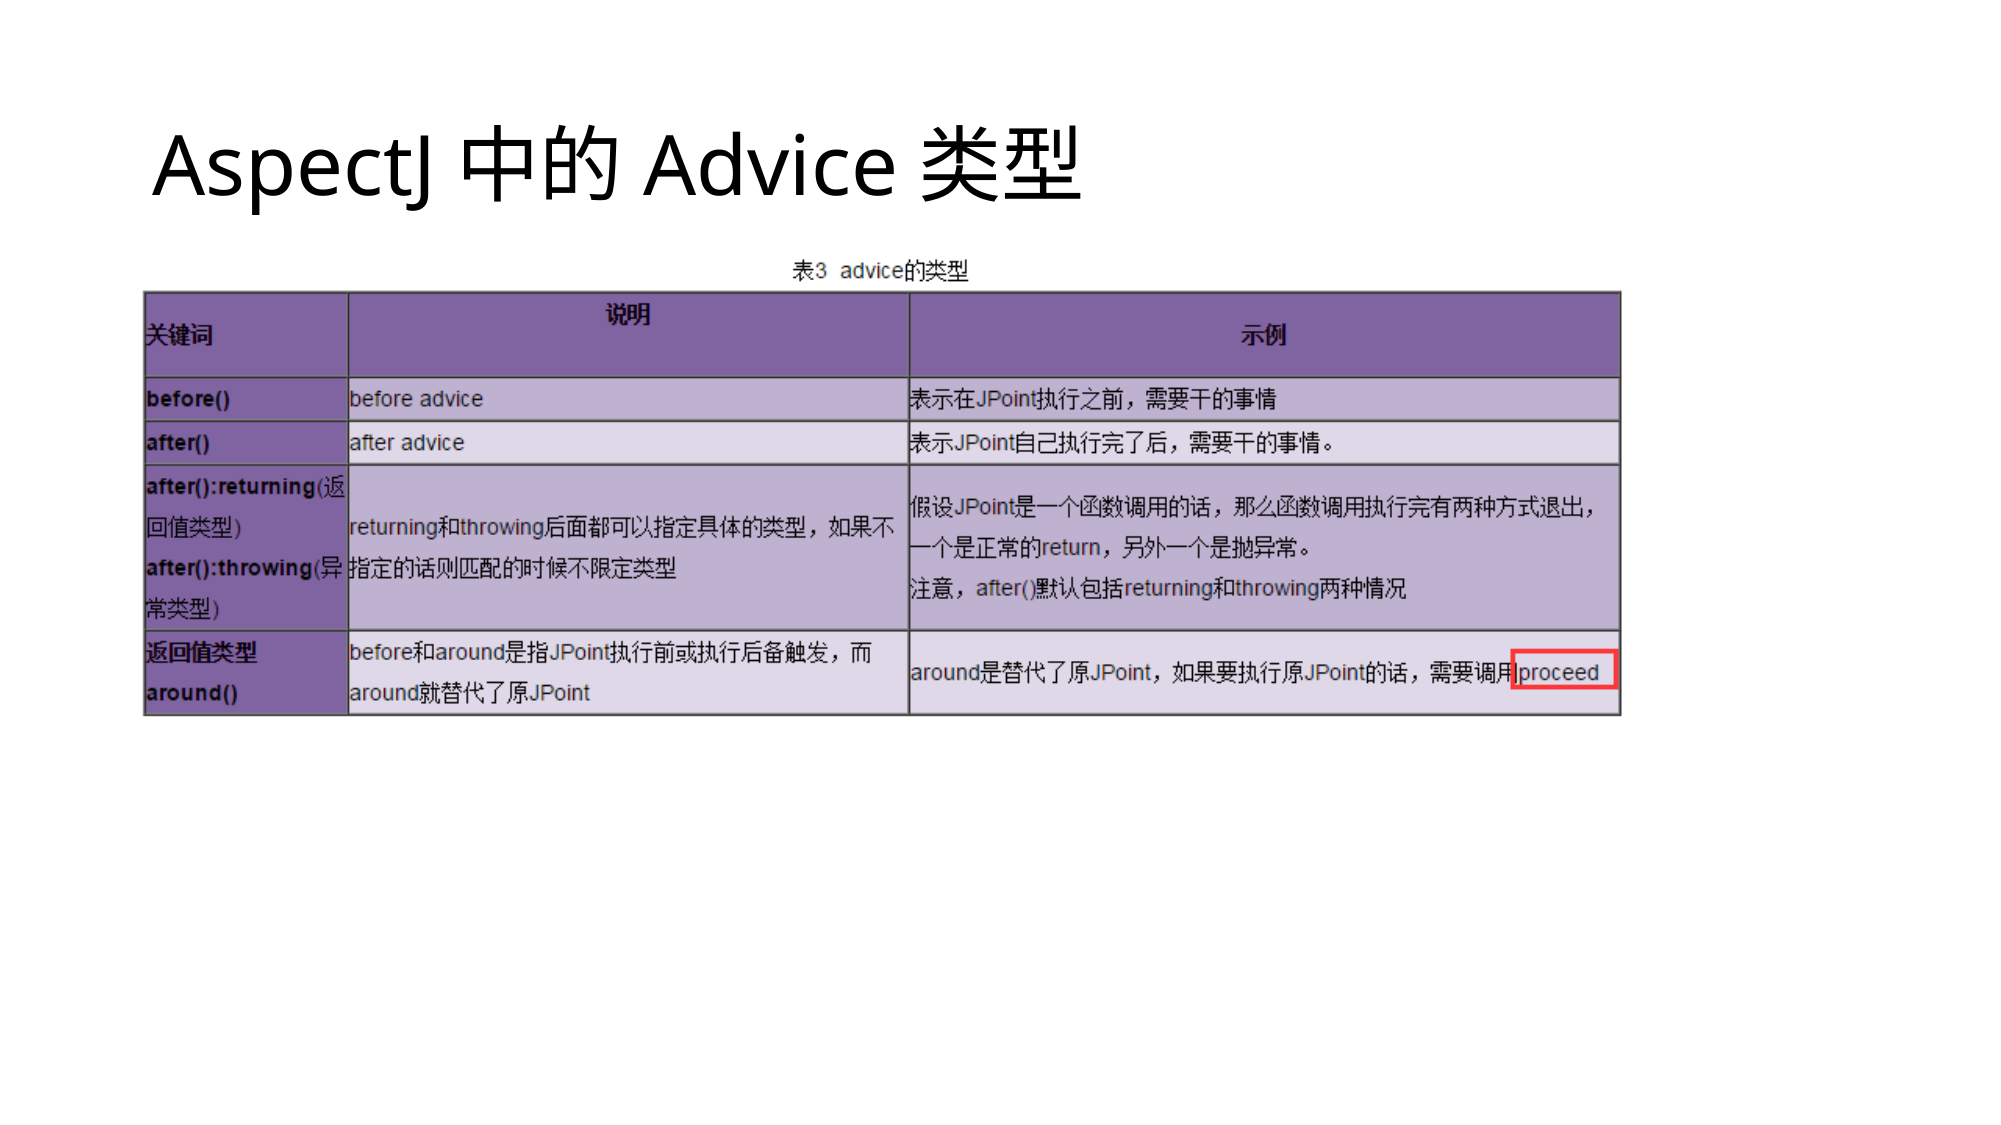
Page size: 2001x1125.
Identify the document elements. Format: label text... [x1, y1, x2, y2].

picture [137, 255, 1628, 721]
title AspectJ中的Advice类型 [137, 59, 1863, 278]
